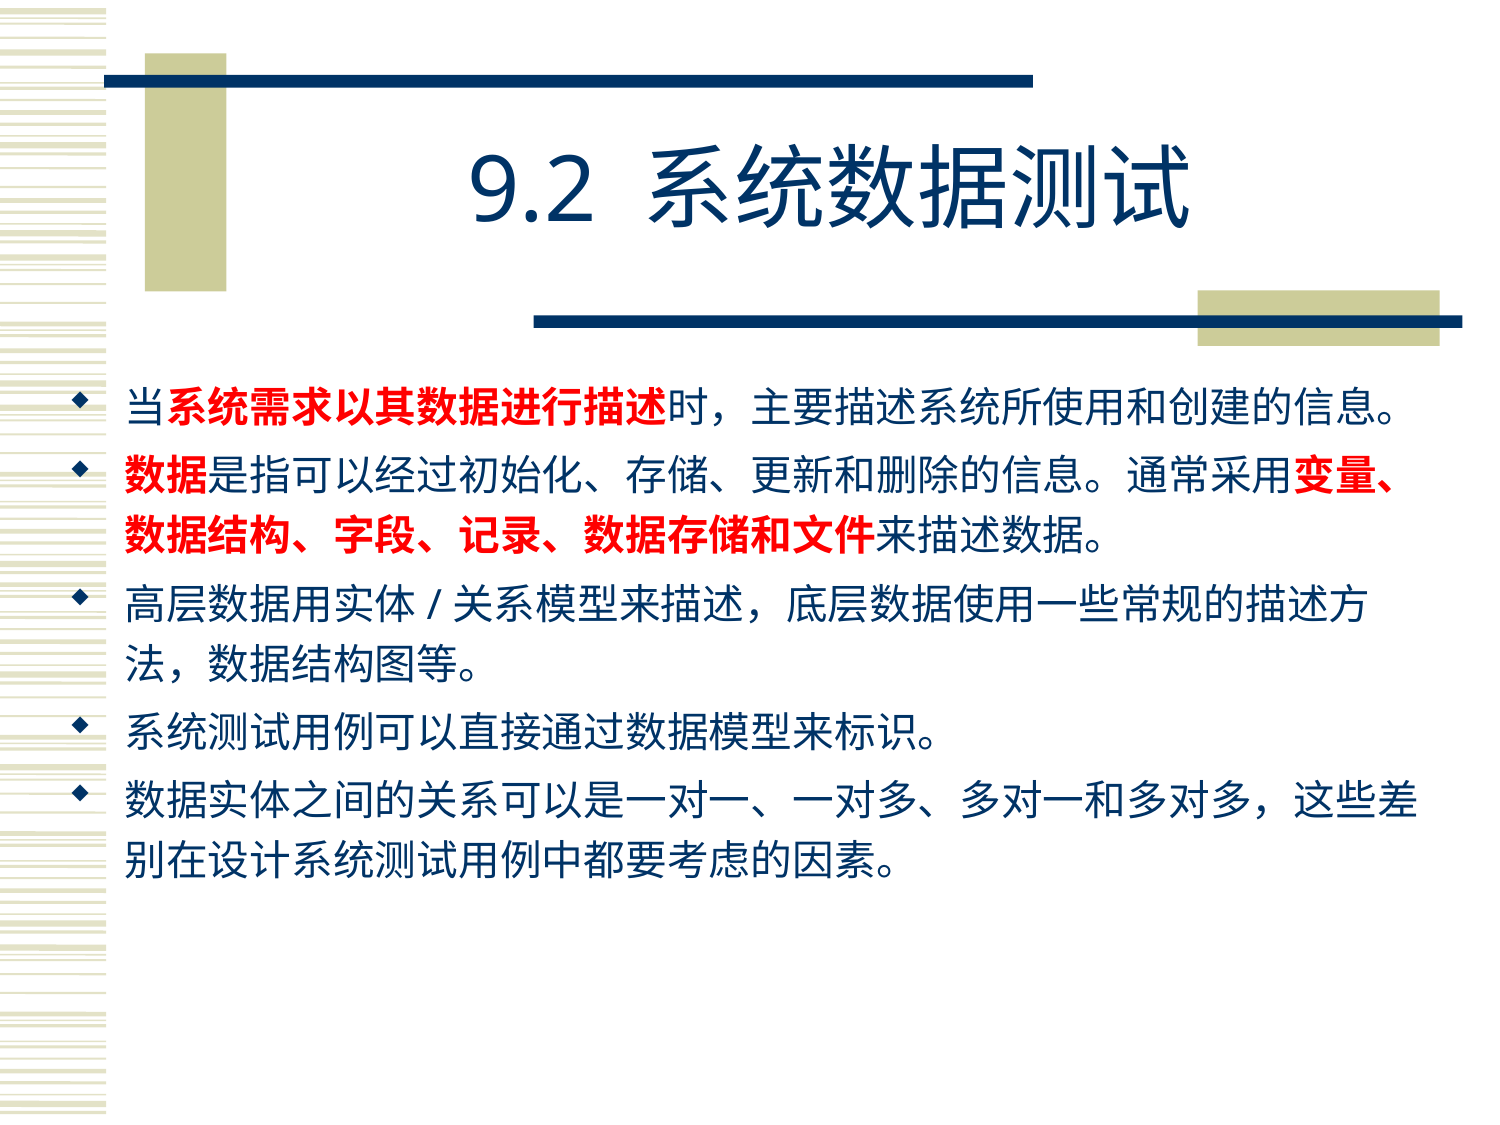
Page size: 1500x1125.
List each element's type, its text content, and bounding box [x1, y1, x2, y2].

title 9.2 系统数据测试 [225, 99, 1436, 288]
list 当系统需求以其数据进行描述时，主要描述系统所使用和创建的信息。 数据是指可以经过初始化、存储、更新和删除的信息。通常采用变量、数据结构、字段、记录、数据存储和文件来描述数据。 高层数据用实体/关系模型来描述，底层数据使用一些常规的描述方法，数据结构图等。 系统测试用例可以直接通过数据模型来标识。 数据实体之间的关系可以是一对一、一对多、多对一和多对多，这些差别在设计系统测试用例中都要考虑的因素。 [53, 363, 1459, 1000]
